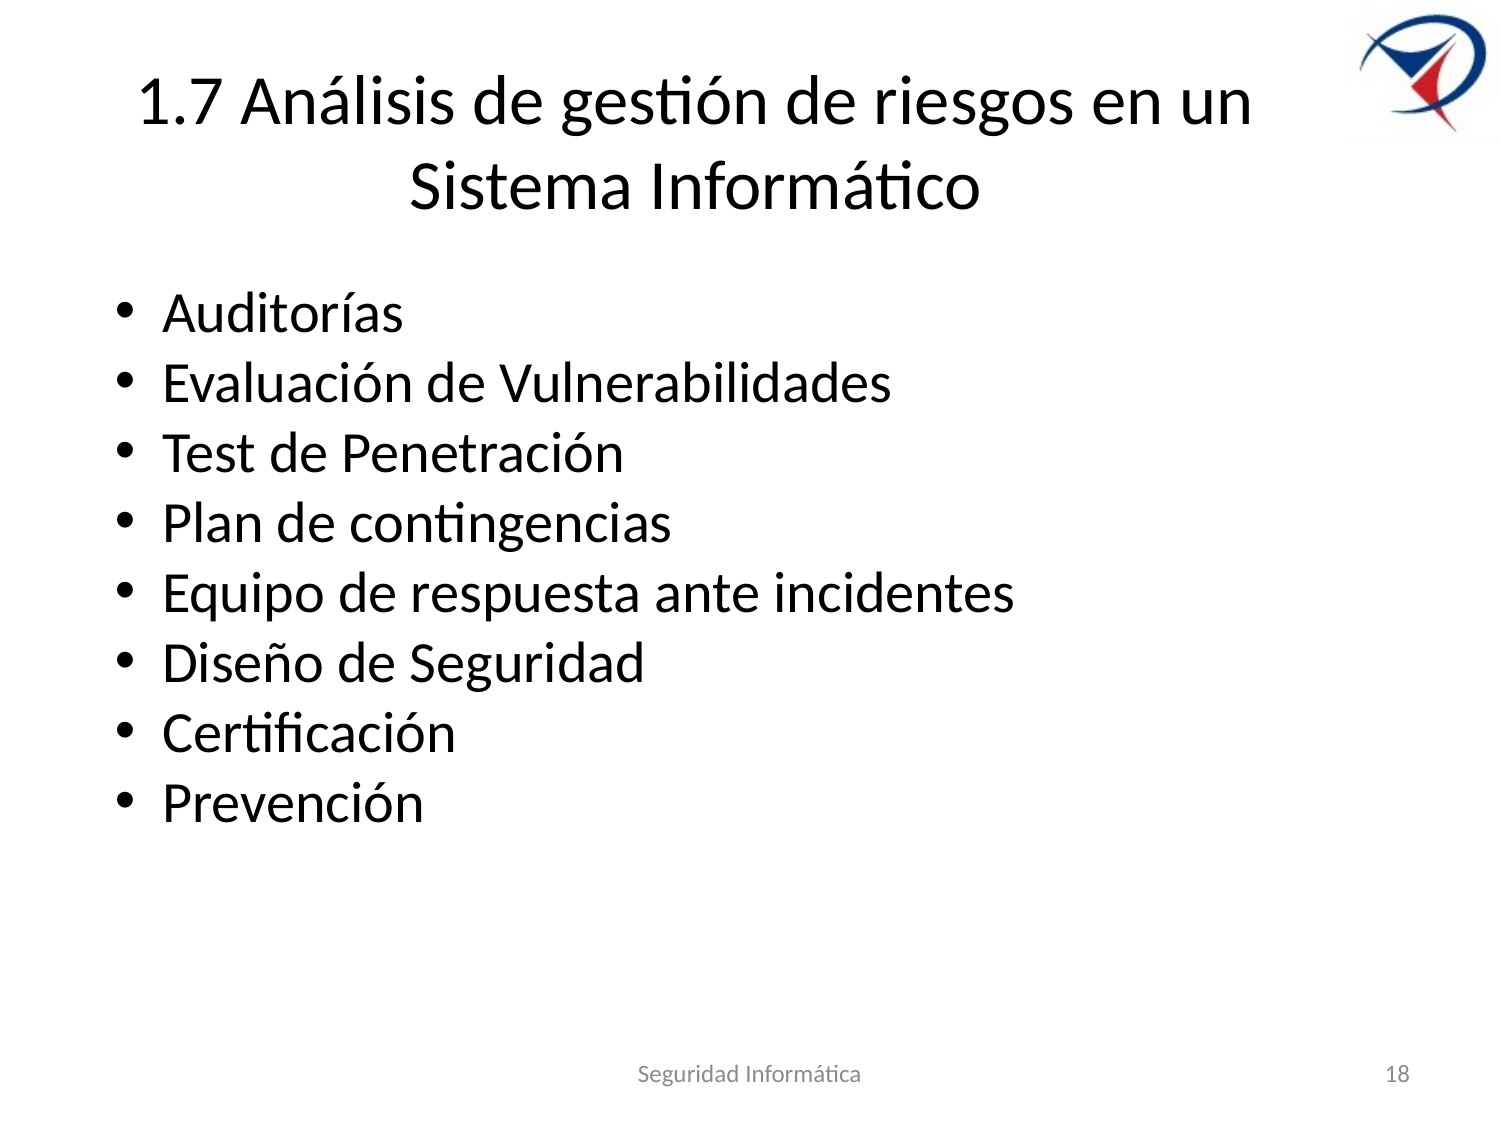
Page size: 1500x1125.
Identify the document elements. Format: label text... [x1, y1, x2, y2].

slide_number 18 [1074, 1042, 1425, 1103]
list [1345, 0, 1500, 141]
text_box Auditorías Evaluación de Vulnerabilidades Test de Penetración Plan de contingencias Equipo de respuesta ante incidentes Diseño de Seguridad Certificación Prevención [100, 267, 1425, 842]
footer Seguridad Informática [512, 1042, 988, 1103]
title 1.7 Análisis de gestión de riesgos en un Sistema Informático [75, 45, 1317, 233]
